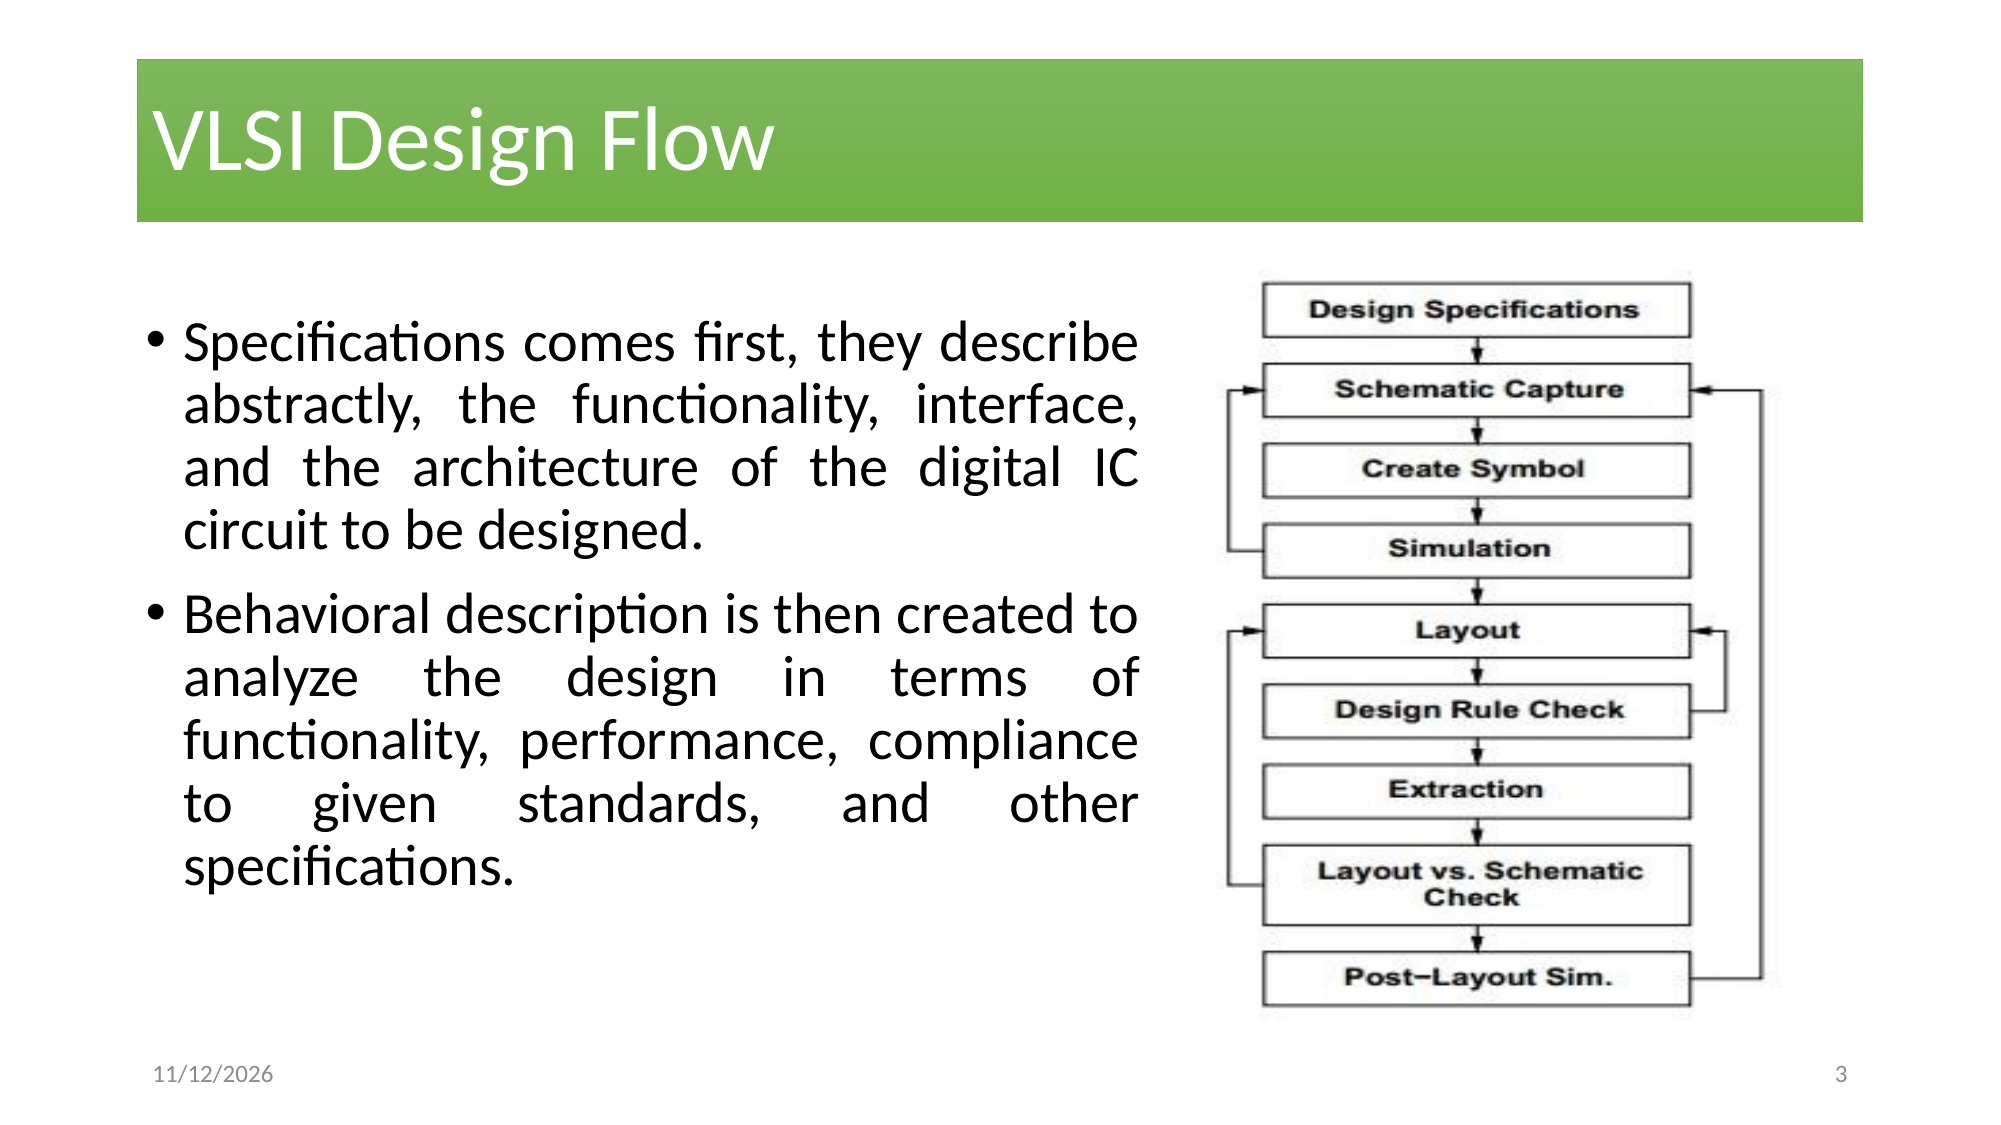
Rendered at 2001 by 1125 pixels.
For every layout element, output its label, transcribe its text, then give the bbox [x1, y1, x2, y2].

picture [1195, 253, 1787, 1043]
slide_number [137, 1042, 588, 1103]
title VLSI Design Flow [137, 59, 1863, 222]
slide_number 3 [1412, 1042, 1863, 1103]
list Specifications comes first, they describe abstractly, the functionality, interface, and the architecture of the digital IC circuit to be designed. Behavioral description is then created to analyze the design in terms of functionality, performance, compliance to given standards, and other specifications. [130, 303, 1156, 1017]
